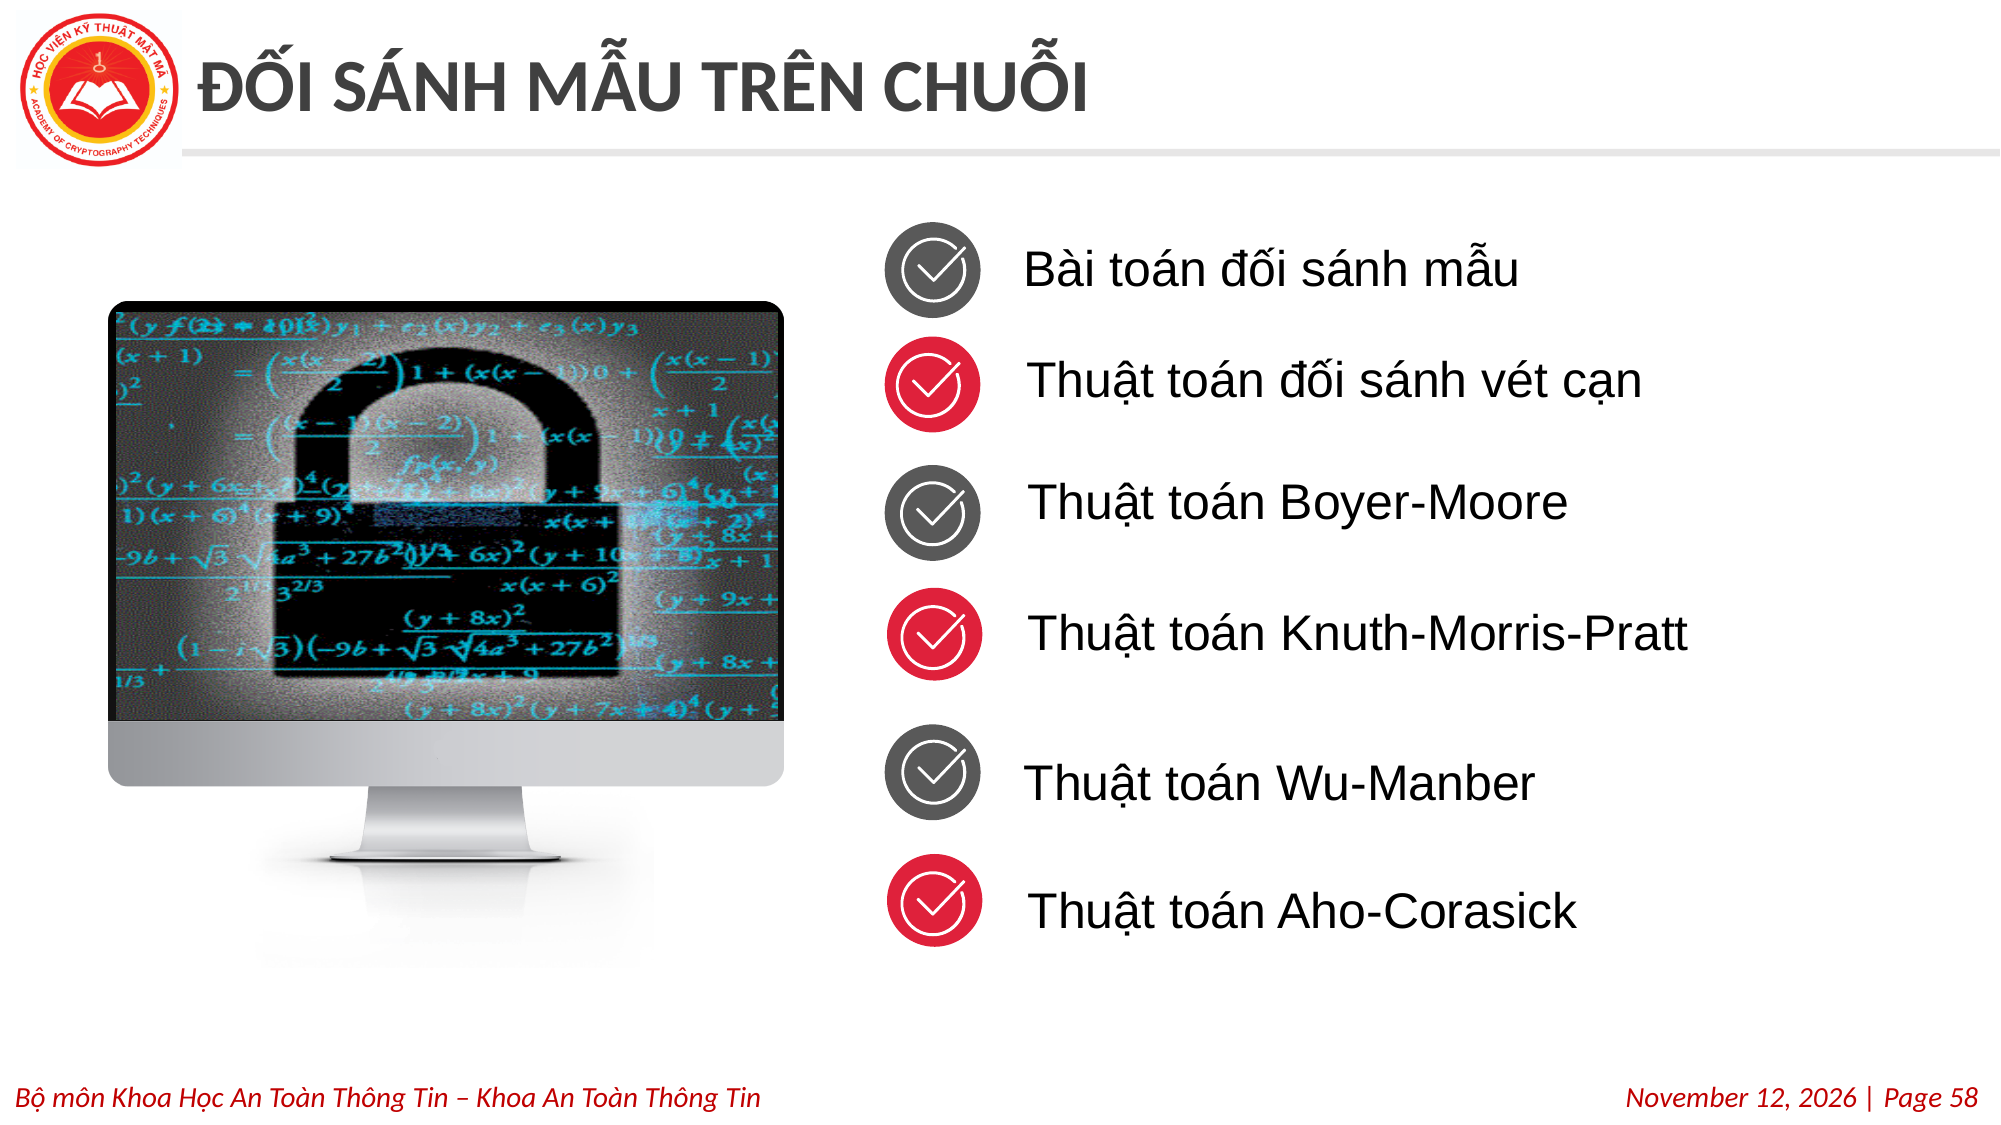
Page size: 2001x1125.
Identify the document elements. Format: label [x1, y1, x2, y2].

picture [16, 10, 182, 169]
text_box [884, 336, 1969, 433]
picture [49, 232, 820, 991]
text_box [886, 853, 1989, 947]
text_box [884, 222, 1741, 318]
title [181, 28, 1989, 146]
text_box [884, 462, 1815, 564]
text_box [886, 587, 1989, 681]
text_box [884, 724, 1741, 821]
